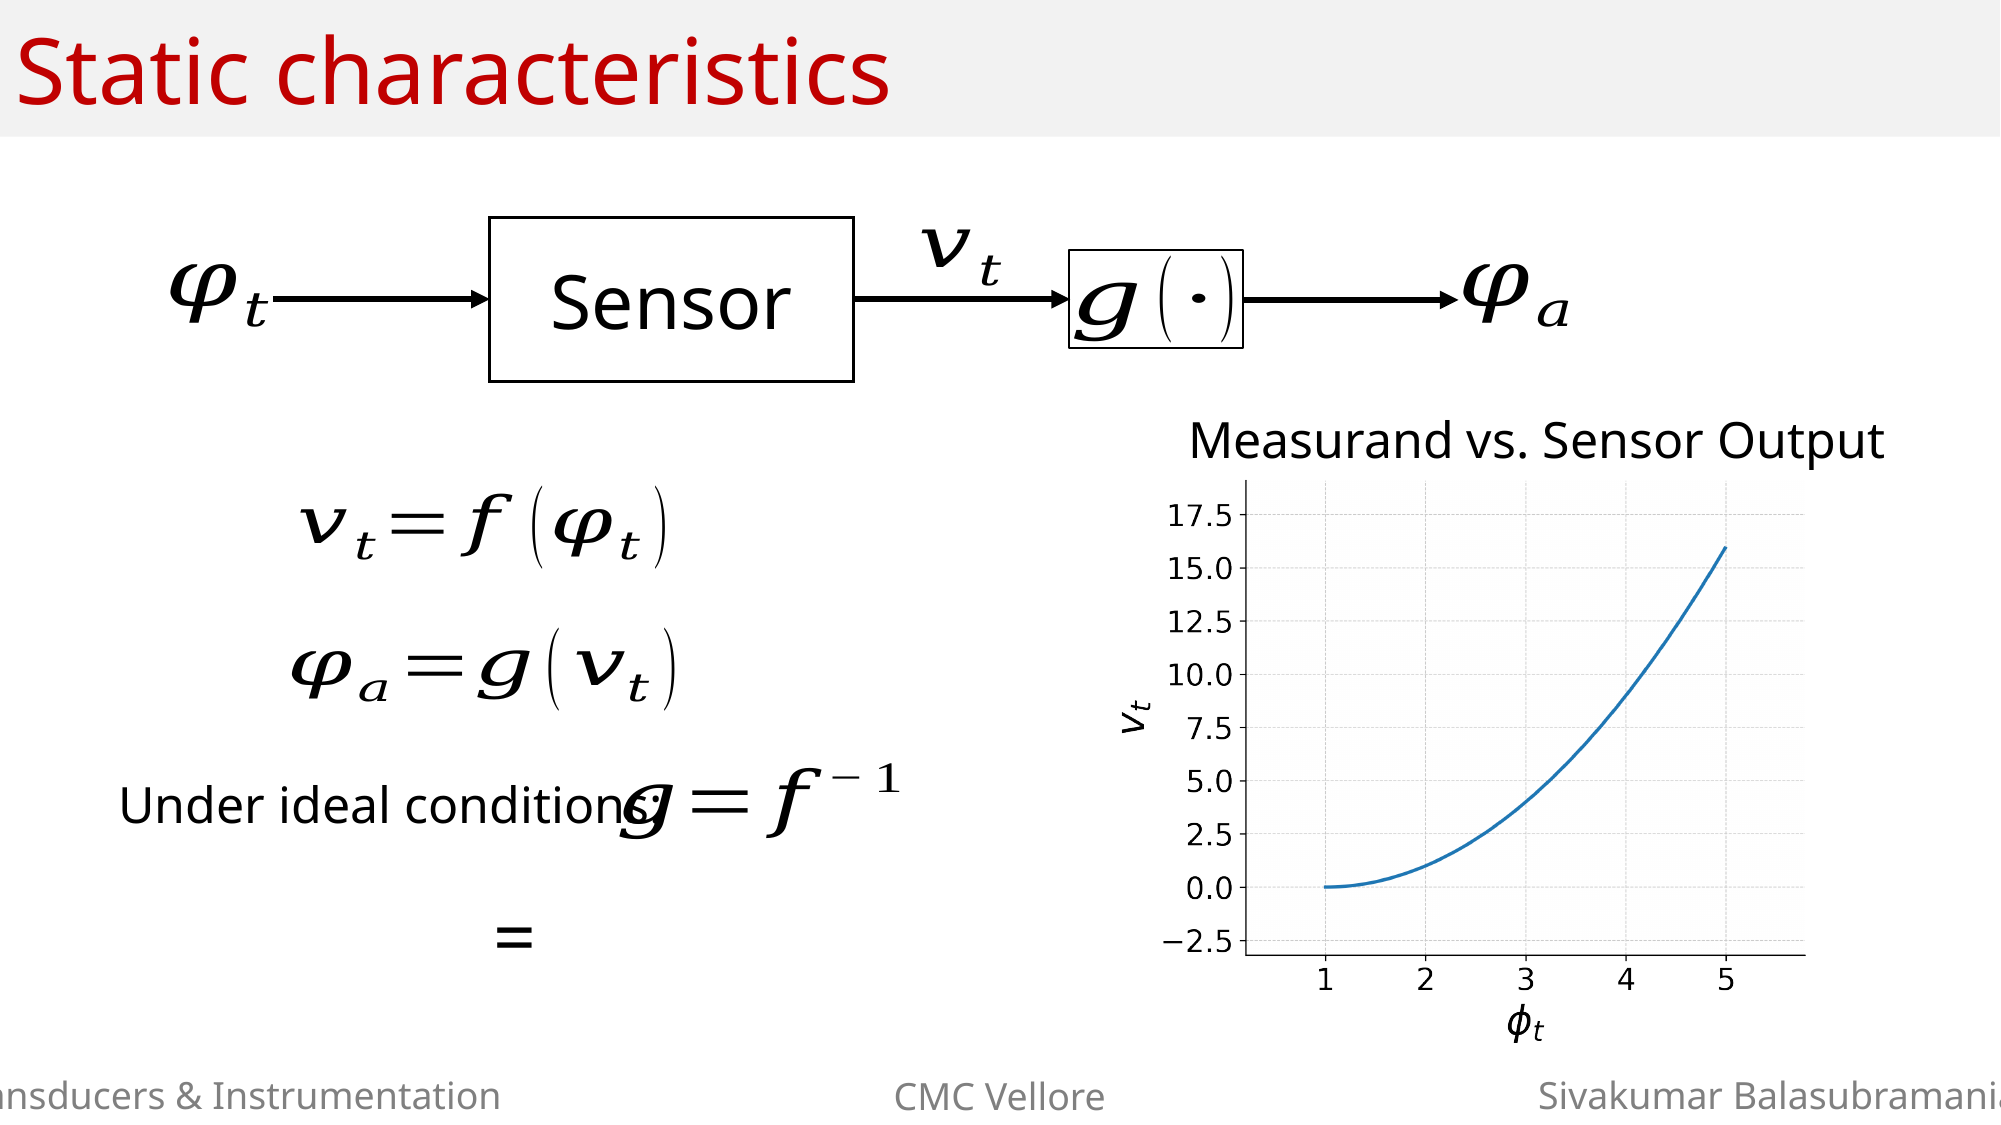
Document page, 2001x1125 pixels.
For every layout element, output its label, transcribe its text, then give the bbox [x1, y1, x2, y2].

text_box Sensor [489, 216, 855, 382]
text_box Under ideal conditions: [103, 766, 679, 841]
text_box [1094, 400, 1823, 1070]
title Static characteristics [0, 0, 2000, 137]
